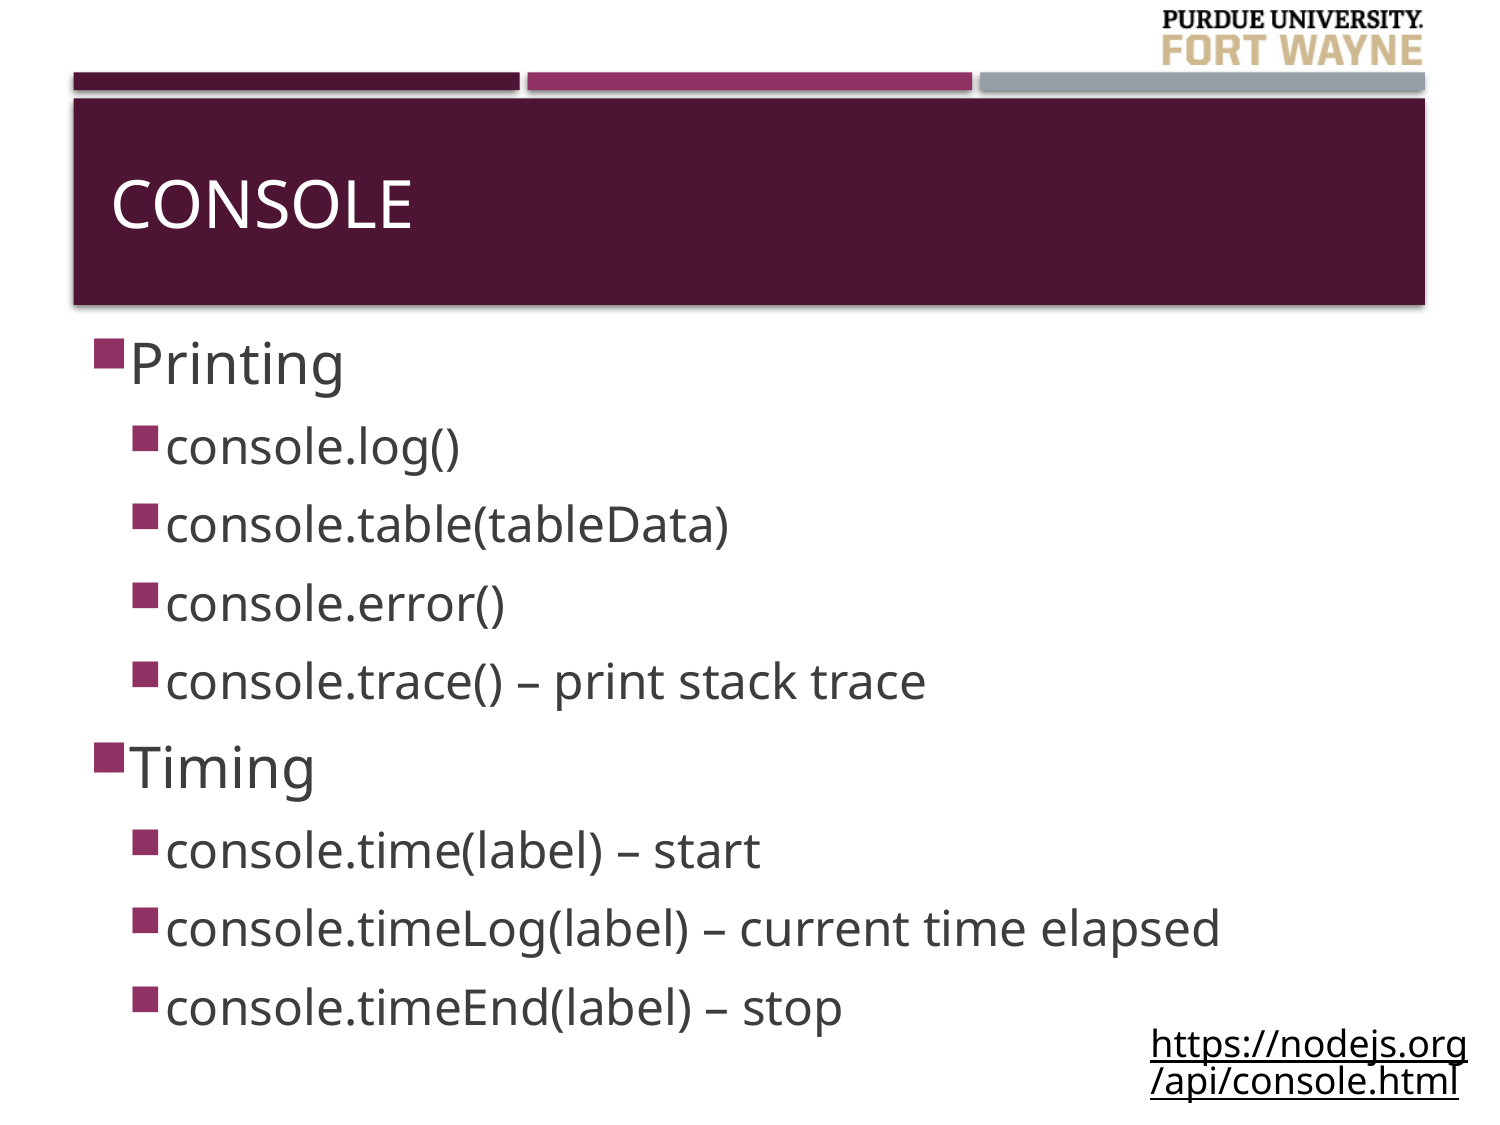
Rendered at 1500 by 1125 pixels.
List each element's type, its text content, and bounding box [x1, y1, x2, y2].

text_box https://nodejs.org/api/console.html [1135, 1012, 1486, 1123]
title console [95, 112, 1406, 291]
list Printing console.log() console.table(tableData) console.error() console.trace() – print stack trace Timing console.time(label) – start console.timeLog(label) – current time elapsed console.timeEnd(label) – stop [73, 319, 1425, 1050]
picture [1162, 10, 1423, 65]
